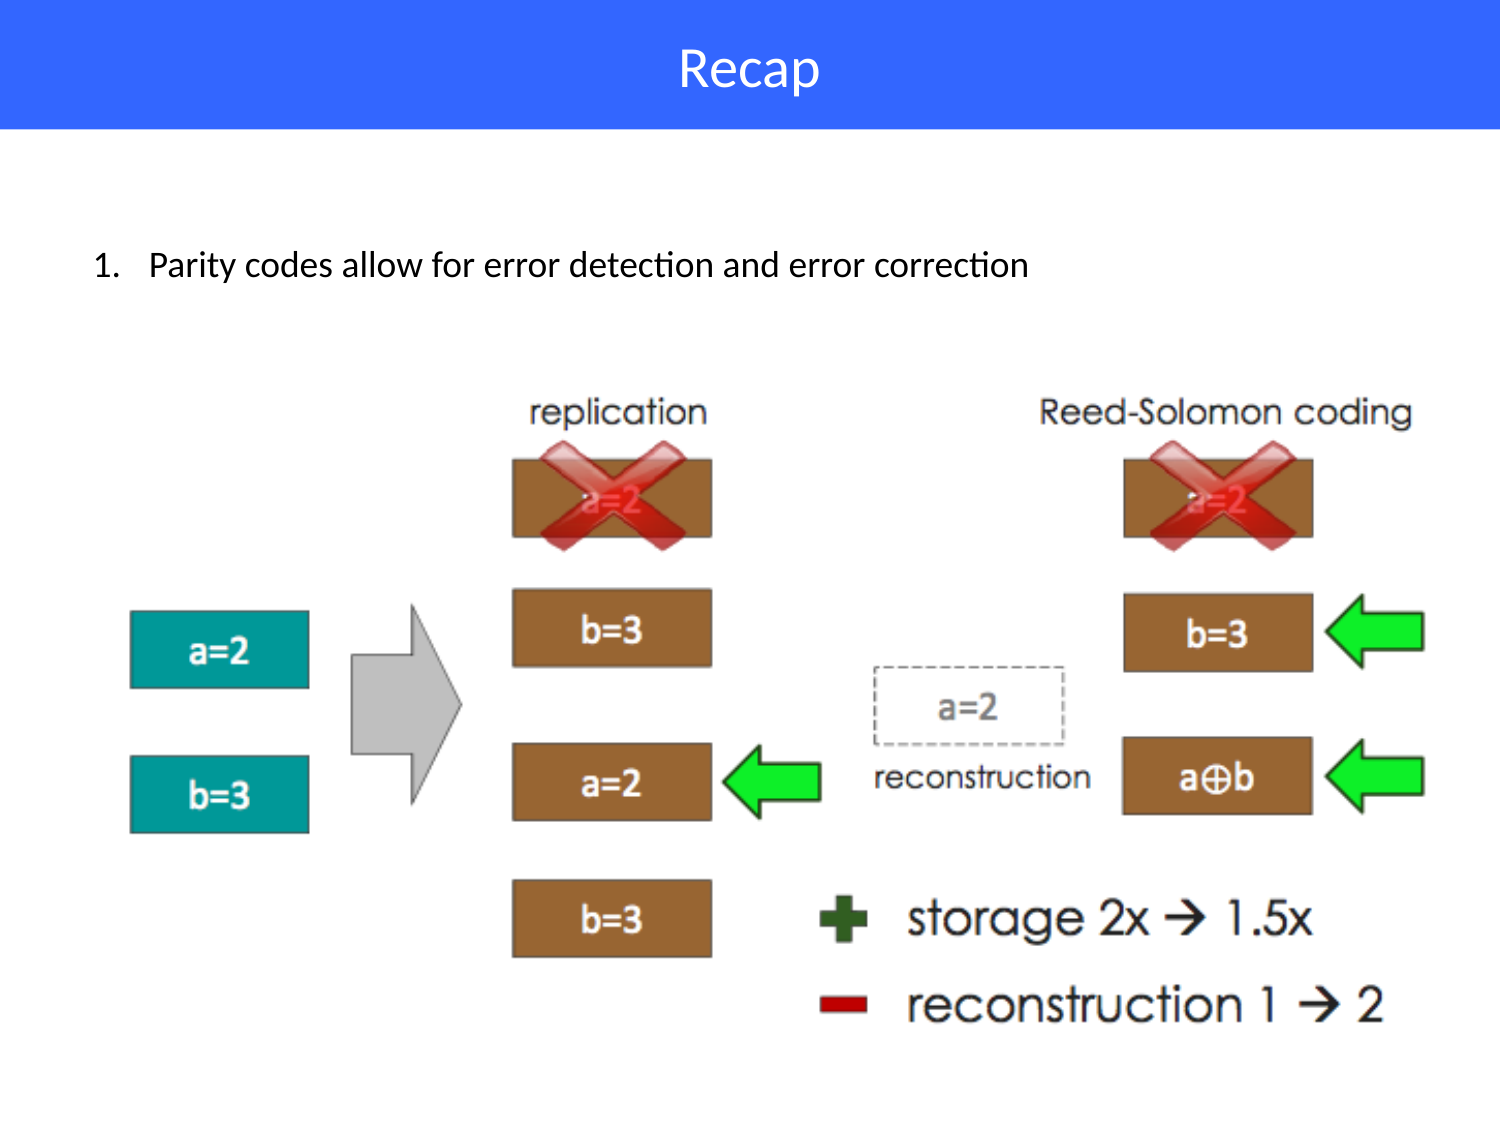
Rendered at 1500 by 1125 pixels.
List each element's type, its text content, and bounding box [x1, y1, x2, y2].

title Recap [0, 0, 1500, 130]
picture [0, 344, 1500, 1069]
text_box Parity codes allow for error detection and error correction [77, 232, 1046, 338]
